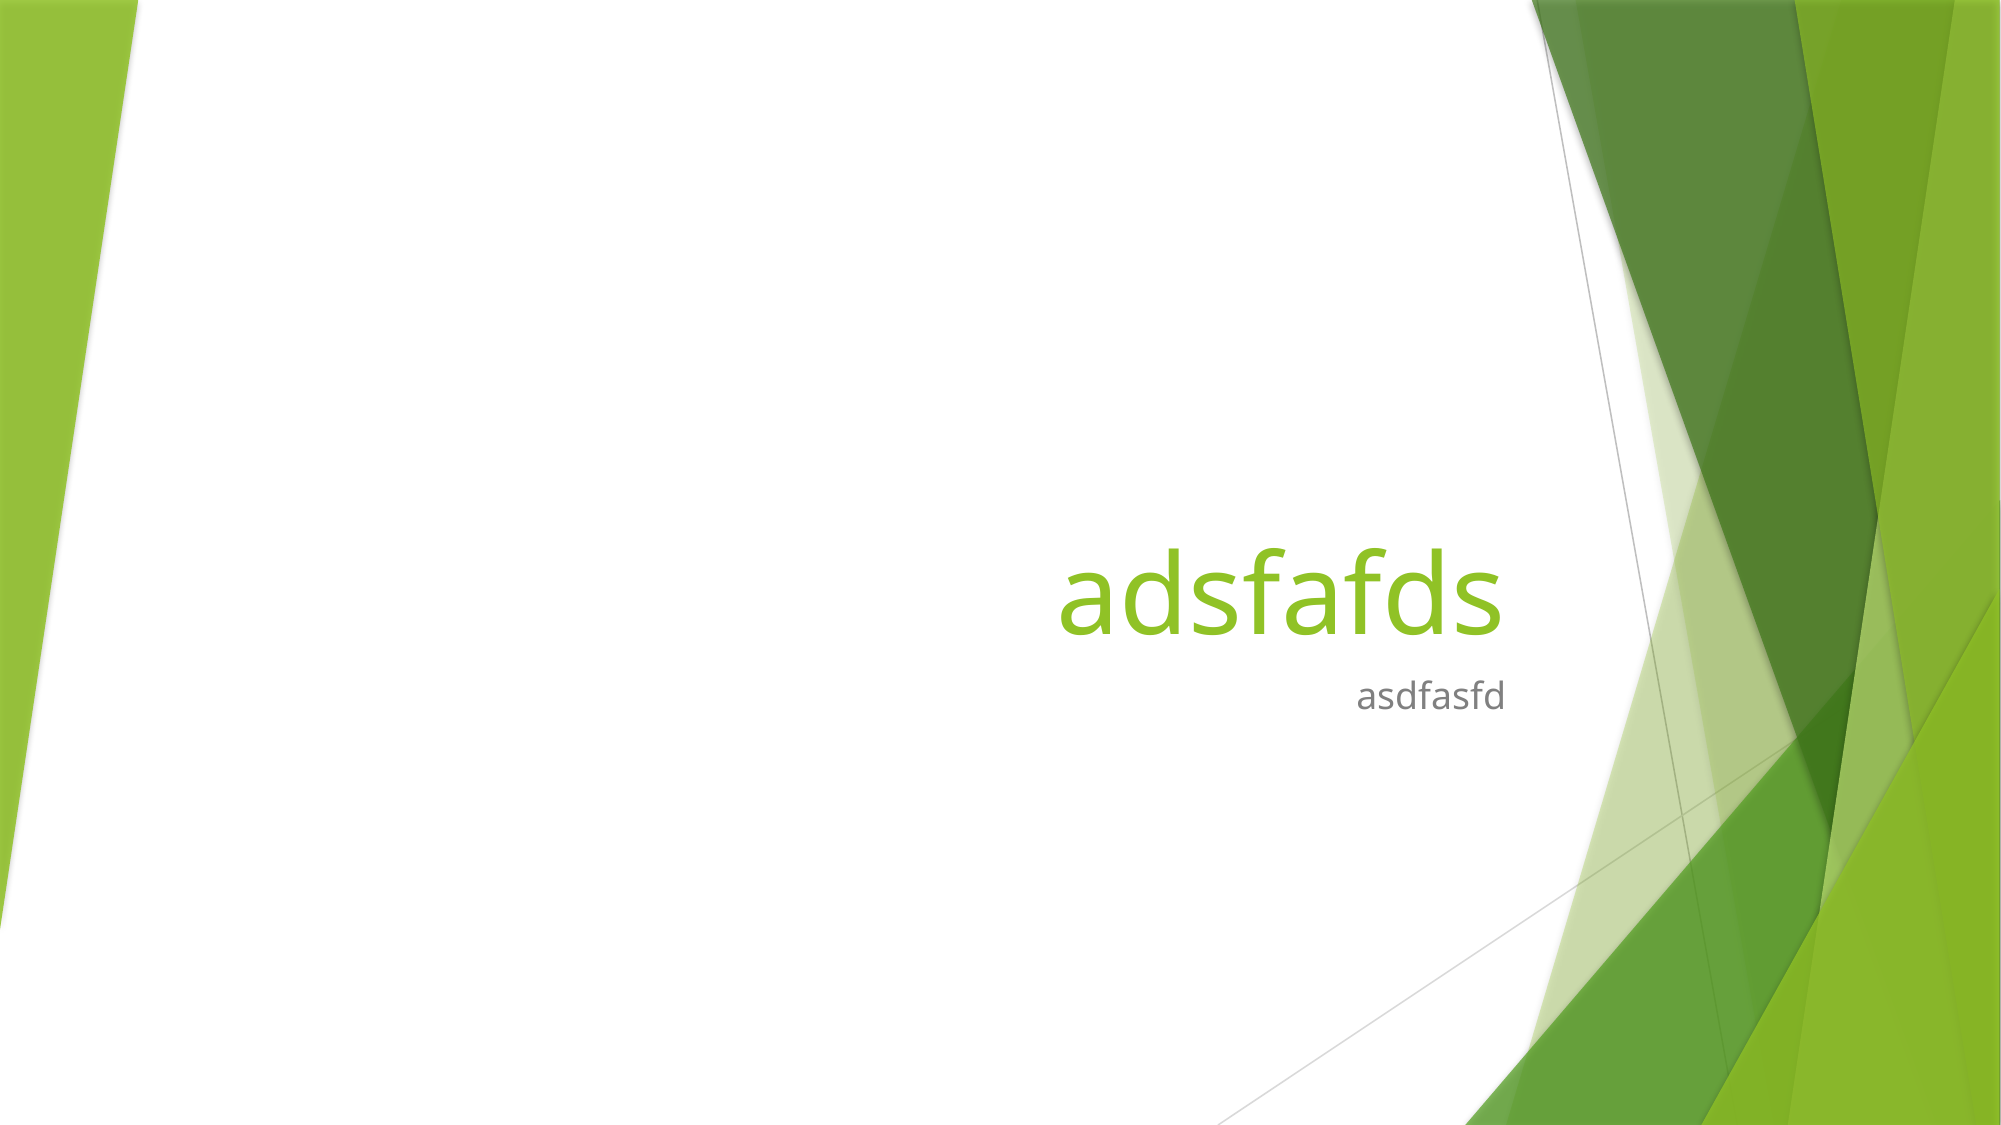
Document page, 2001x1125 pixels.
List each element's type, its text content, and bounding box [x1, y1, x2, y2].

title adsfafds [247, 394, 1522, 664]
subtitle asdfasfd [247, 664, 1522, 845]
